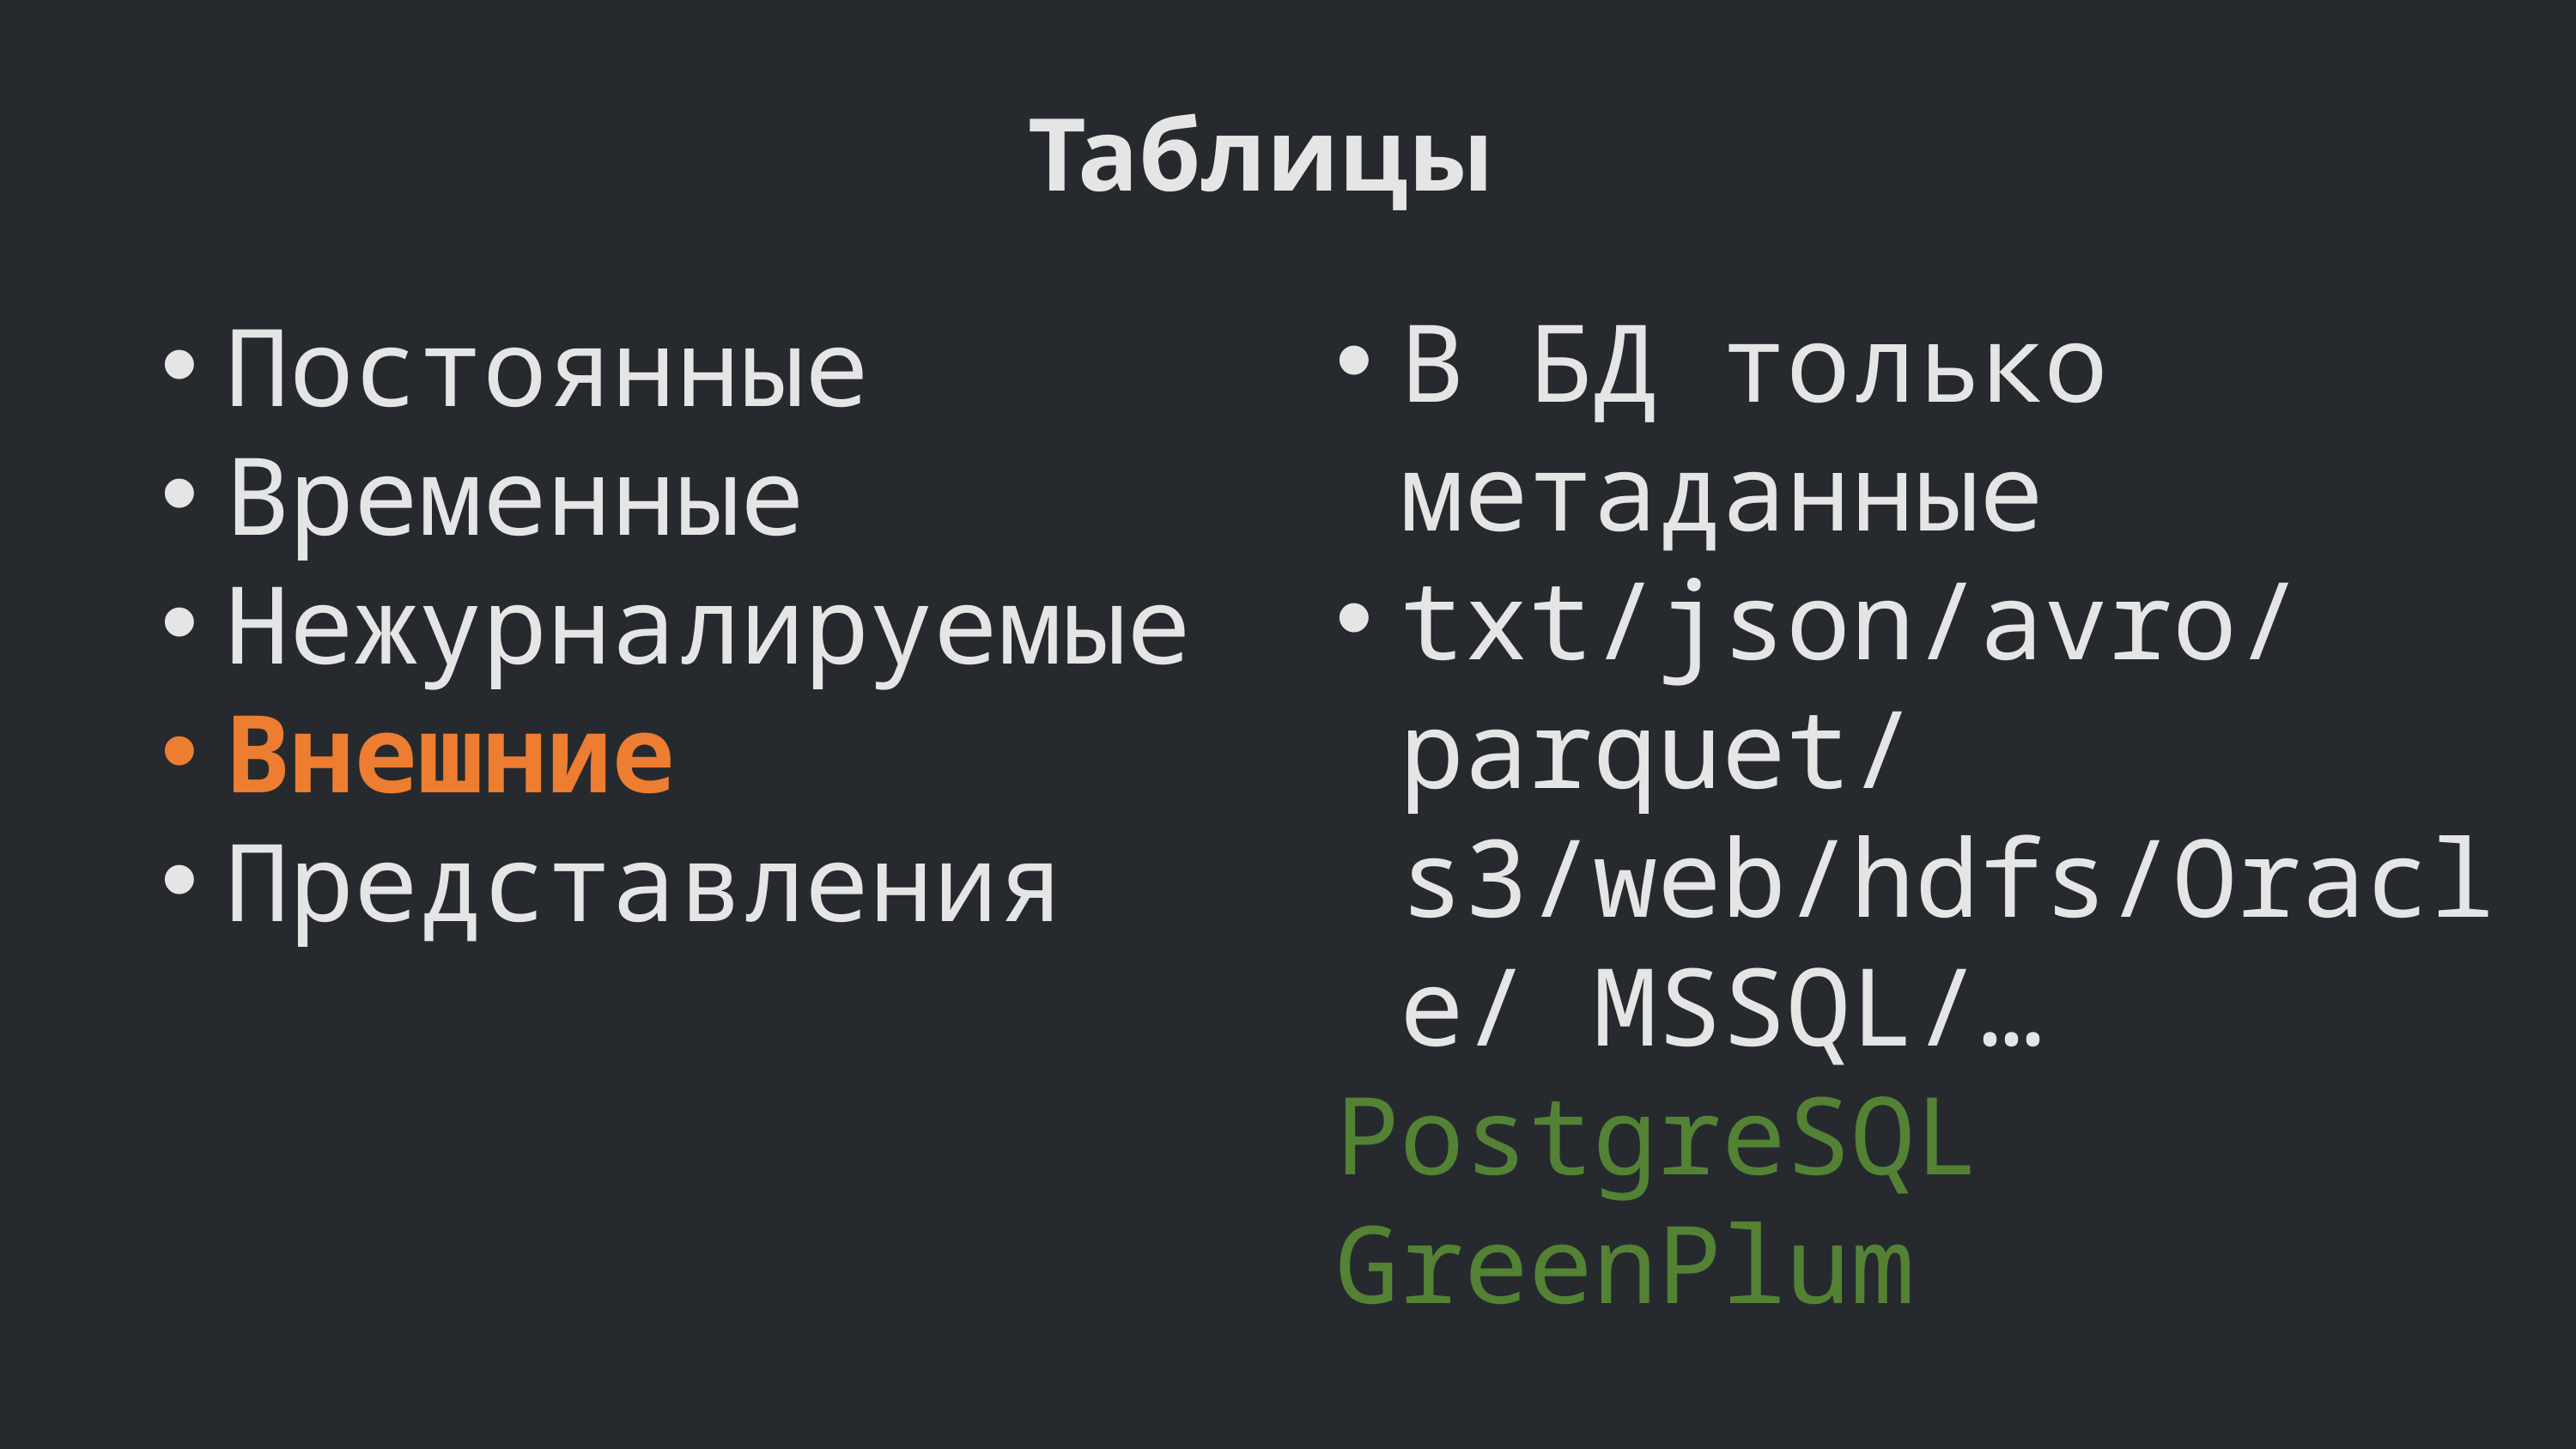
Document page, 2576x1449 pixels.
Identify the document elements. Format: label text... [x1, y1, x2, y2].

text_box В БД только метаданные txt/json/avro/parquet/ s3/web/hdfs/Oracle/ MSSQL/… PostgreSQL GreenPlum [1335, 294, 2503, 909]
text_box Постоянные Временные Нежурналируемые Внешние Представления [161, 299, 1201, 913]
list Таблицы [107, 110, 2415, 364]
